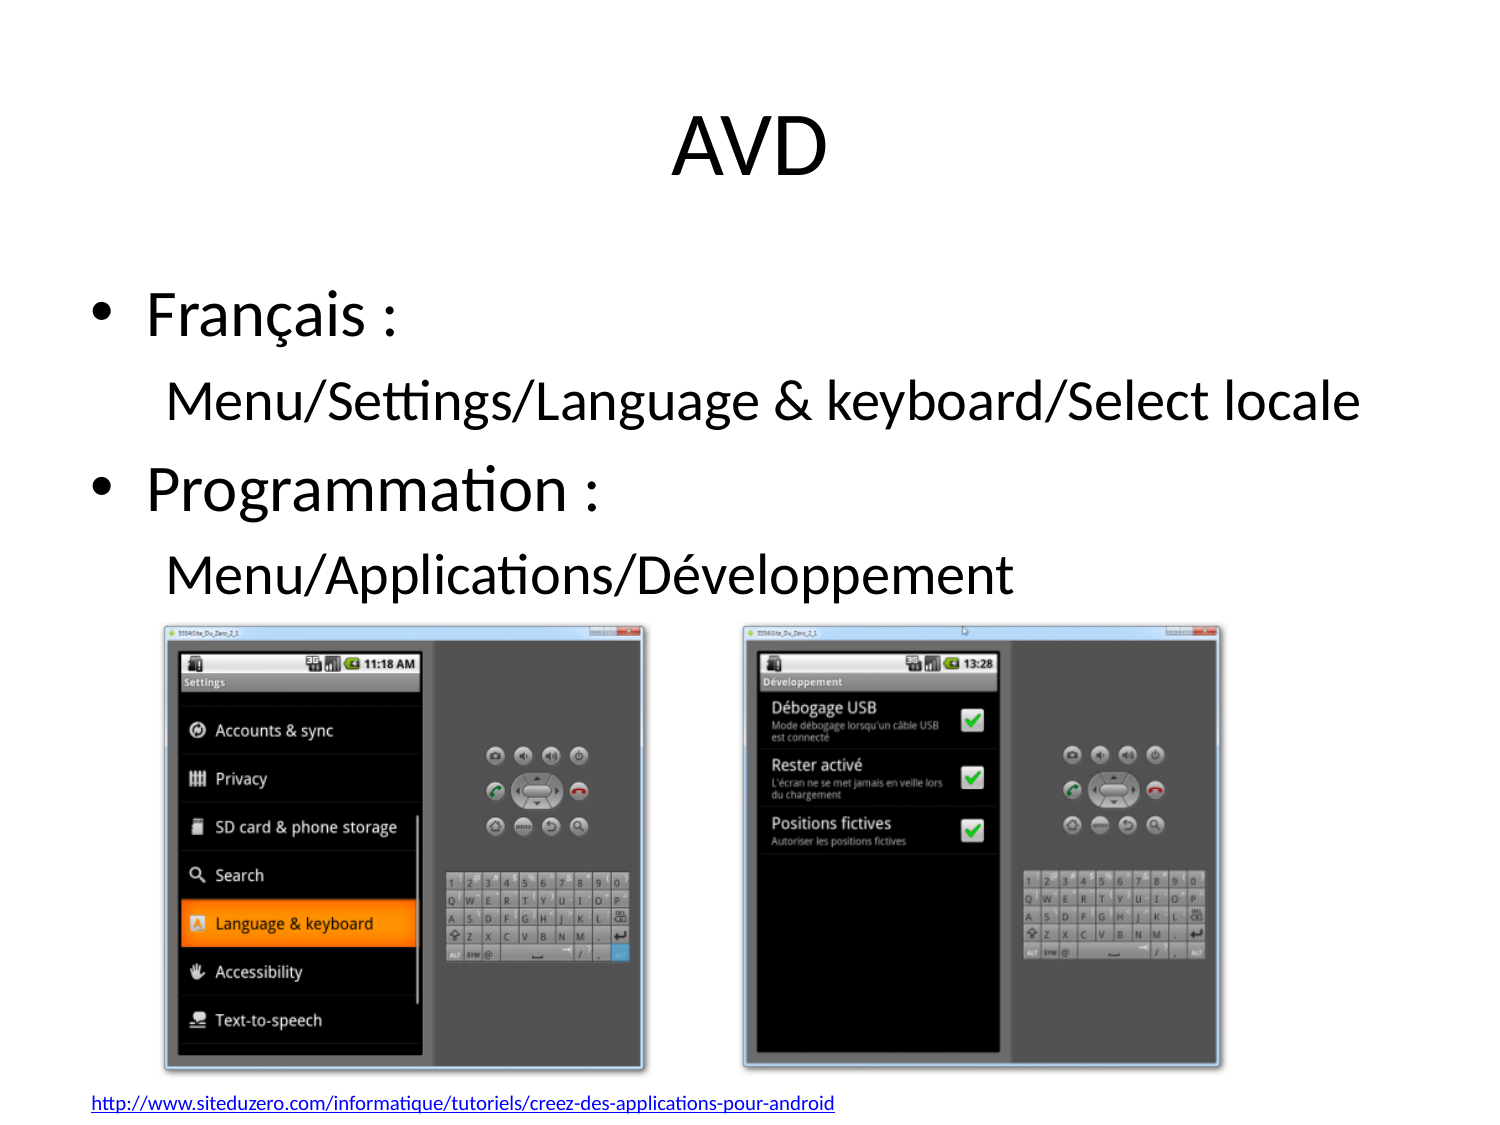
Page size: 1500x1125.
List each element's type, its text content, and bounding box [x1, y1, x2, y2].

list Français : Menu/Settings/Language & keyboard/Select locale Programmation : Menu/Applications/Développement [75, 262, 1425, 1005]
picture [159, 621, 653, 1079]
title AVD [75, 45, 1425, 233]
picture [737, 621, 1229, 1077]
